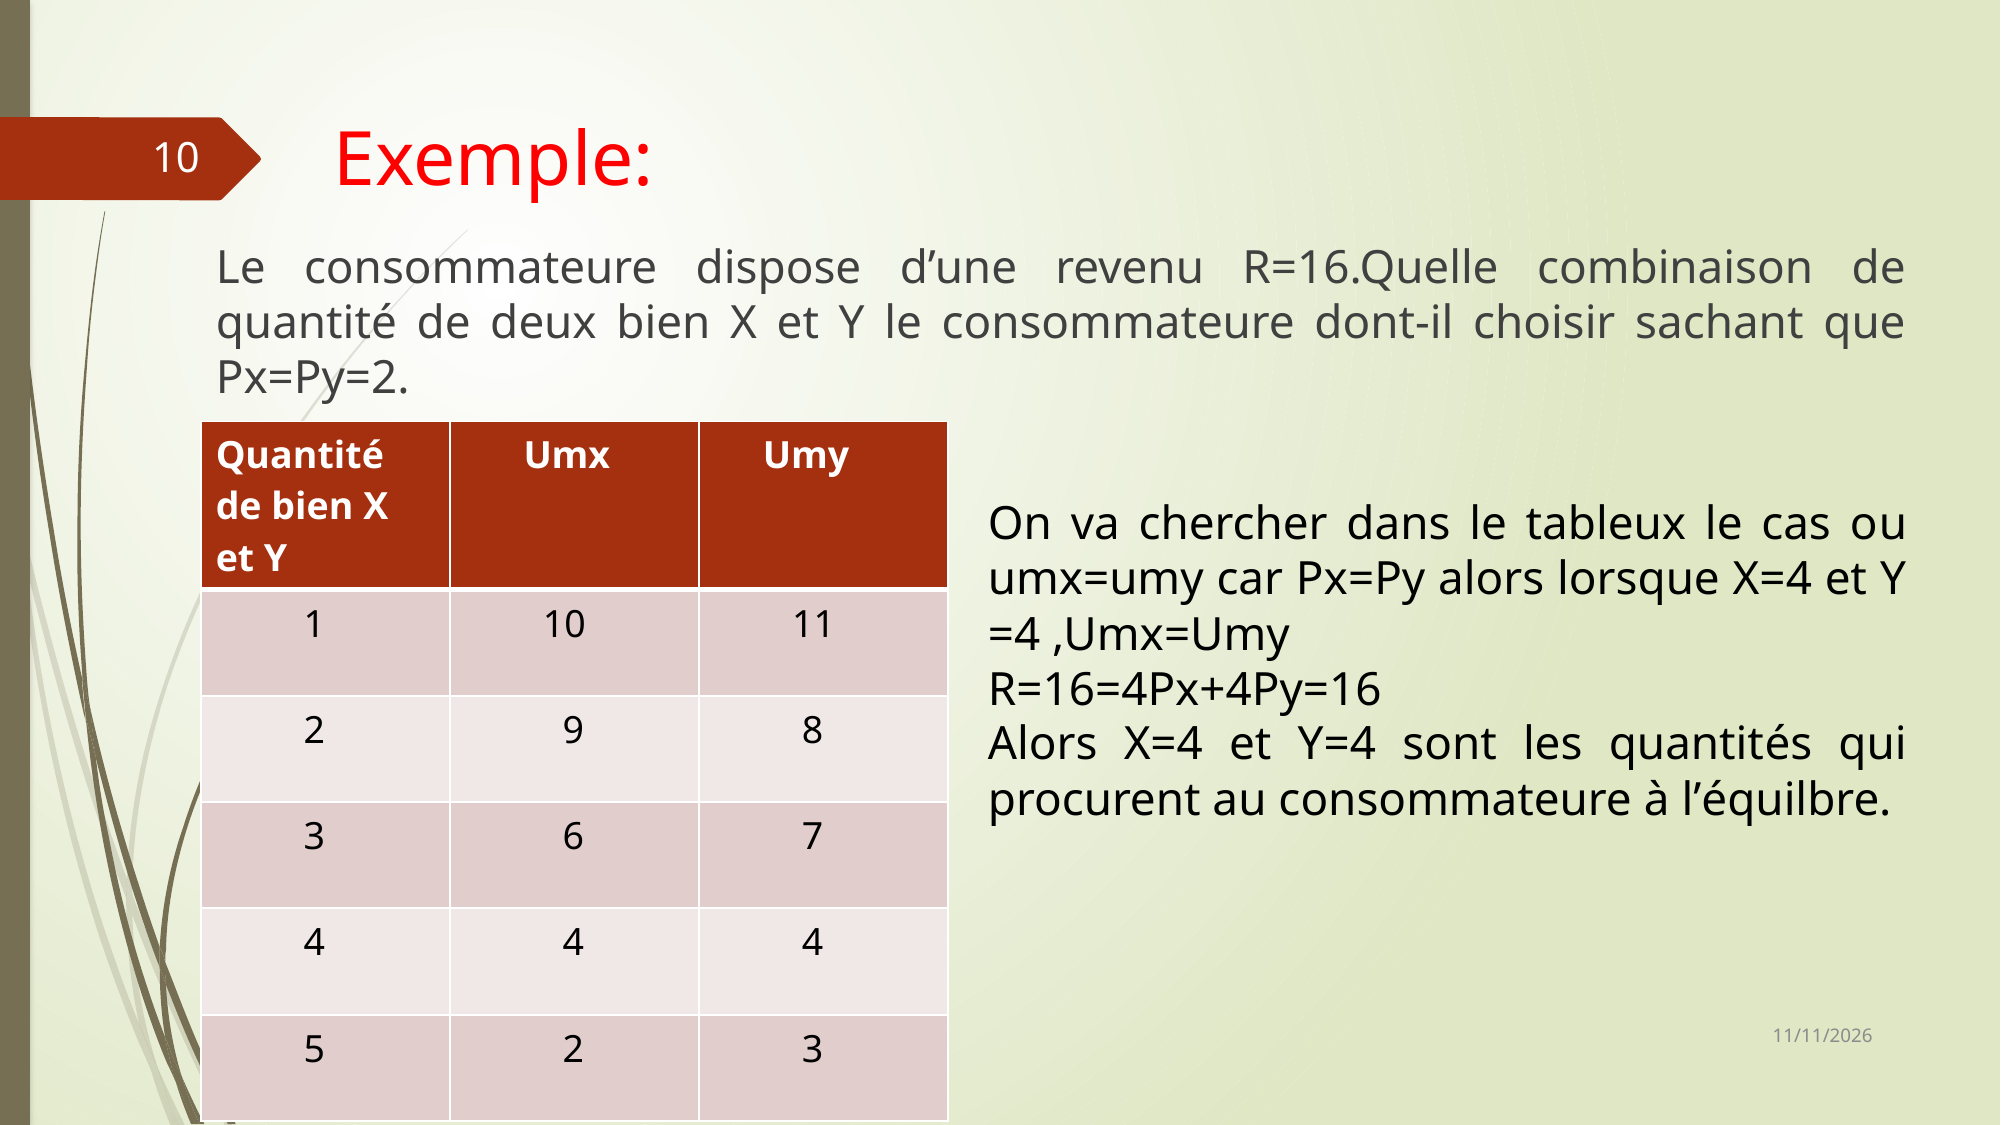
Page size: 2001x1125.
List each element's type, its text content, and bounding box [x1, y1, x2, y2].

table_cell 11 [700, 592, 947, 695]
table_cell 7 [700, 803, 947, 907]
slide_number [1699, 1005, 1888, 1067]
slide_number 10 [87, 129, 216, 190]
table_cell 2 [451, 1016, 698, 1120]
title Exemple: [318, 102, 1888, 230]
text_box On va chercher dans le tableux le cas ou umx=umy car Px=Py alors lorsque X=4 et Y =4 ,Umx=Umy R=16=4Px+4Py=16 Alors X=4 et Y=4 sont les quantités qui procurent au consommateure à l’équilbre. [973, 486, 1922, 887]
table_cell 6 [451, 803, 698, 907]
table_cell 3 [202, 803, 449, 907]
list Le consommateure dispose d’une revenu R=16.Quelle combinaison de quantité de deux bien X et Y le consommateure dont-il choisir sachant que Px=Py=2. [200, 230, 1922, 741]
table_cell 1 [202, 592, 449, 695]
table_cell 8 [700, 697, 947, 801]
table_cell 3 [700, 1016, 947, 1120]
table_cell 9 [451, 697, 698, 801]
table_cell 4 [202, 909, 449, 1014]
table_header Umy [700, 422, 947, 587]
table_cell 5 [202, 1016, 449, 1120]
table_cell 2 [202, 697, 449, 801]
table_cell 4 [700, 909, 947, 1014]
table_header Quantité de bien X et Y [202, 422, 449, 587]
table_header Umx [451, 422, 698, 587]
table_cell 4 [451, 909, 698, 1014]
table_cell 10 [451, 592, 698, 695]
